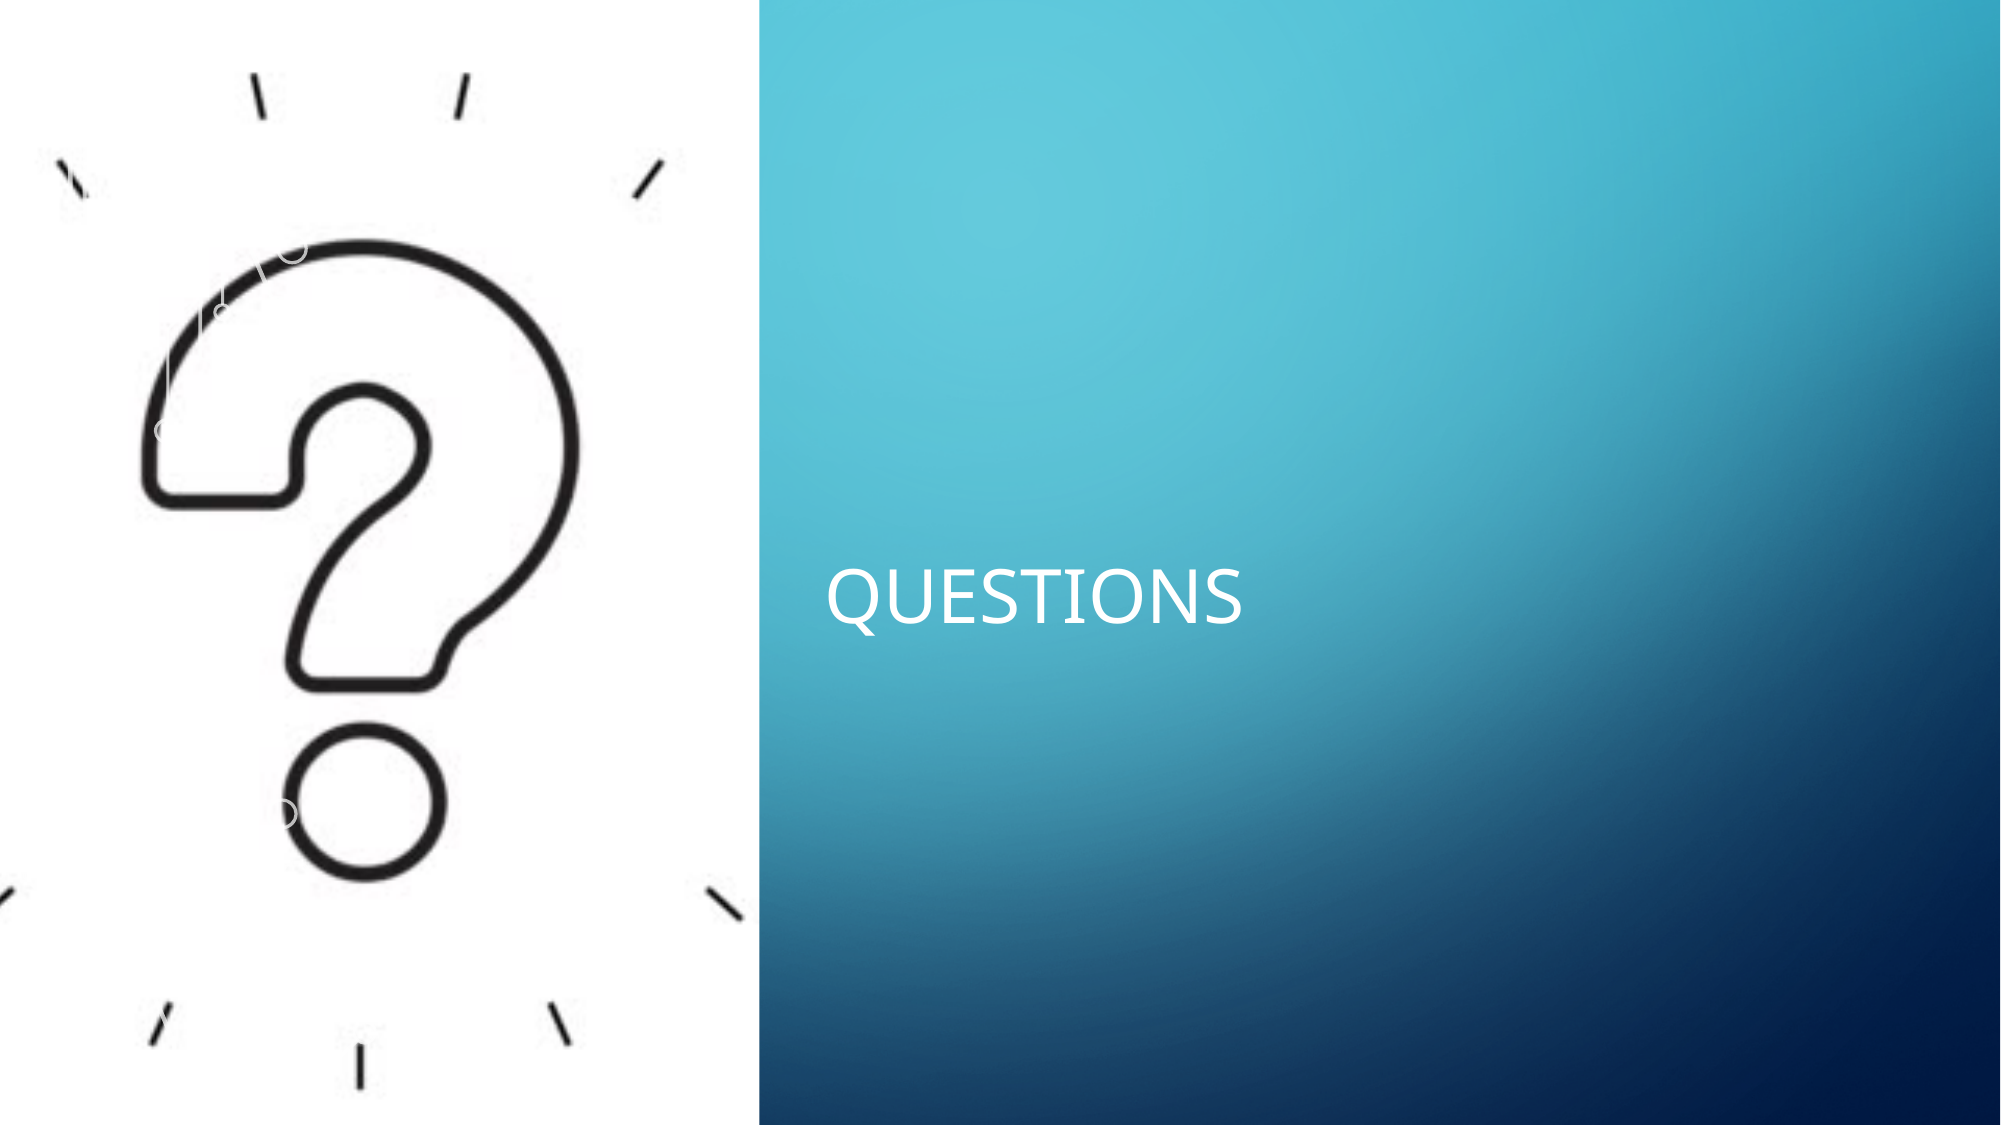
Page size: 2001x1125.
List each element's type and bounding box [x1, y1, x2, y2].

picture [379, 0, 760, 1125]
text_box [760, 0, 2000, 1125]
text_box [0, 0, 379, 1125]
